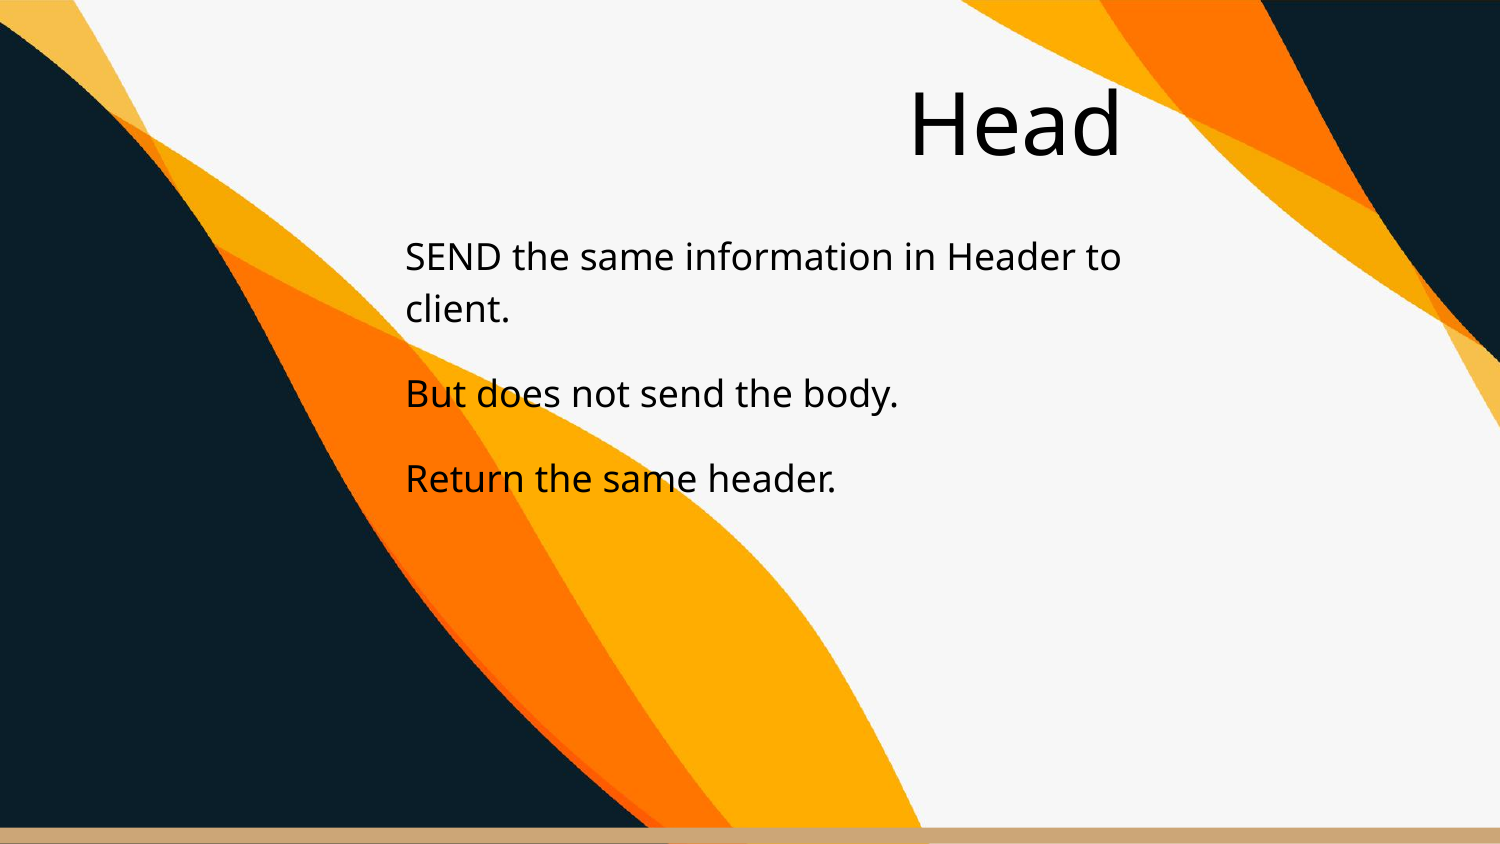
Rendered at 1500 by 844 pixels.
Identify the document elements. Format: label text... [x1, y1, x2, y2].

picture [0, 0, 1500, 827]
list SEND the same information in Header to client. But does not send the body. Return the same header. [390, 211, 1215, 762]
title Head [51, 51, 1449, 189]
